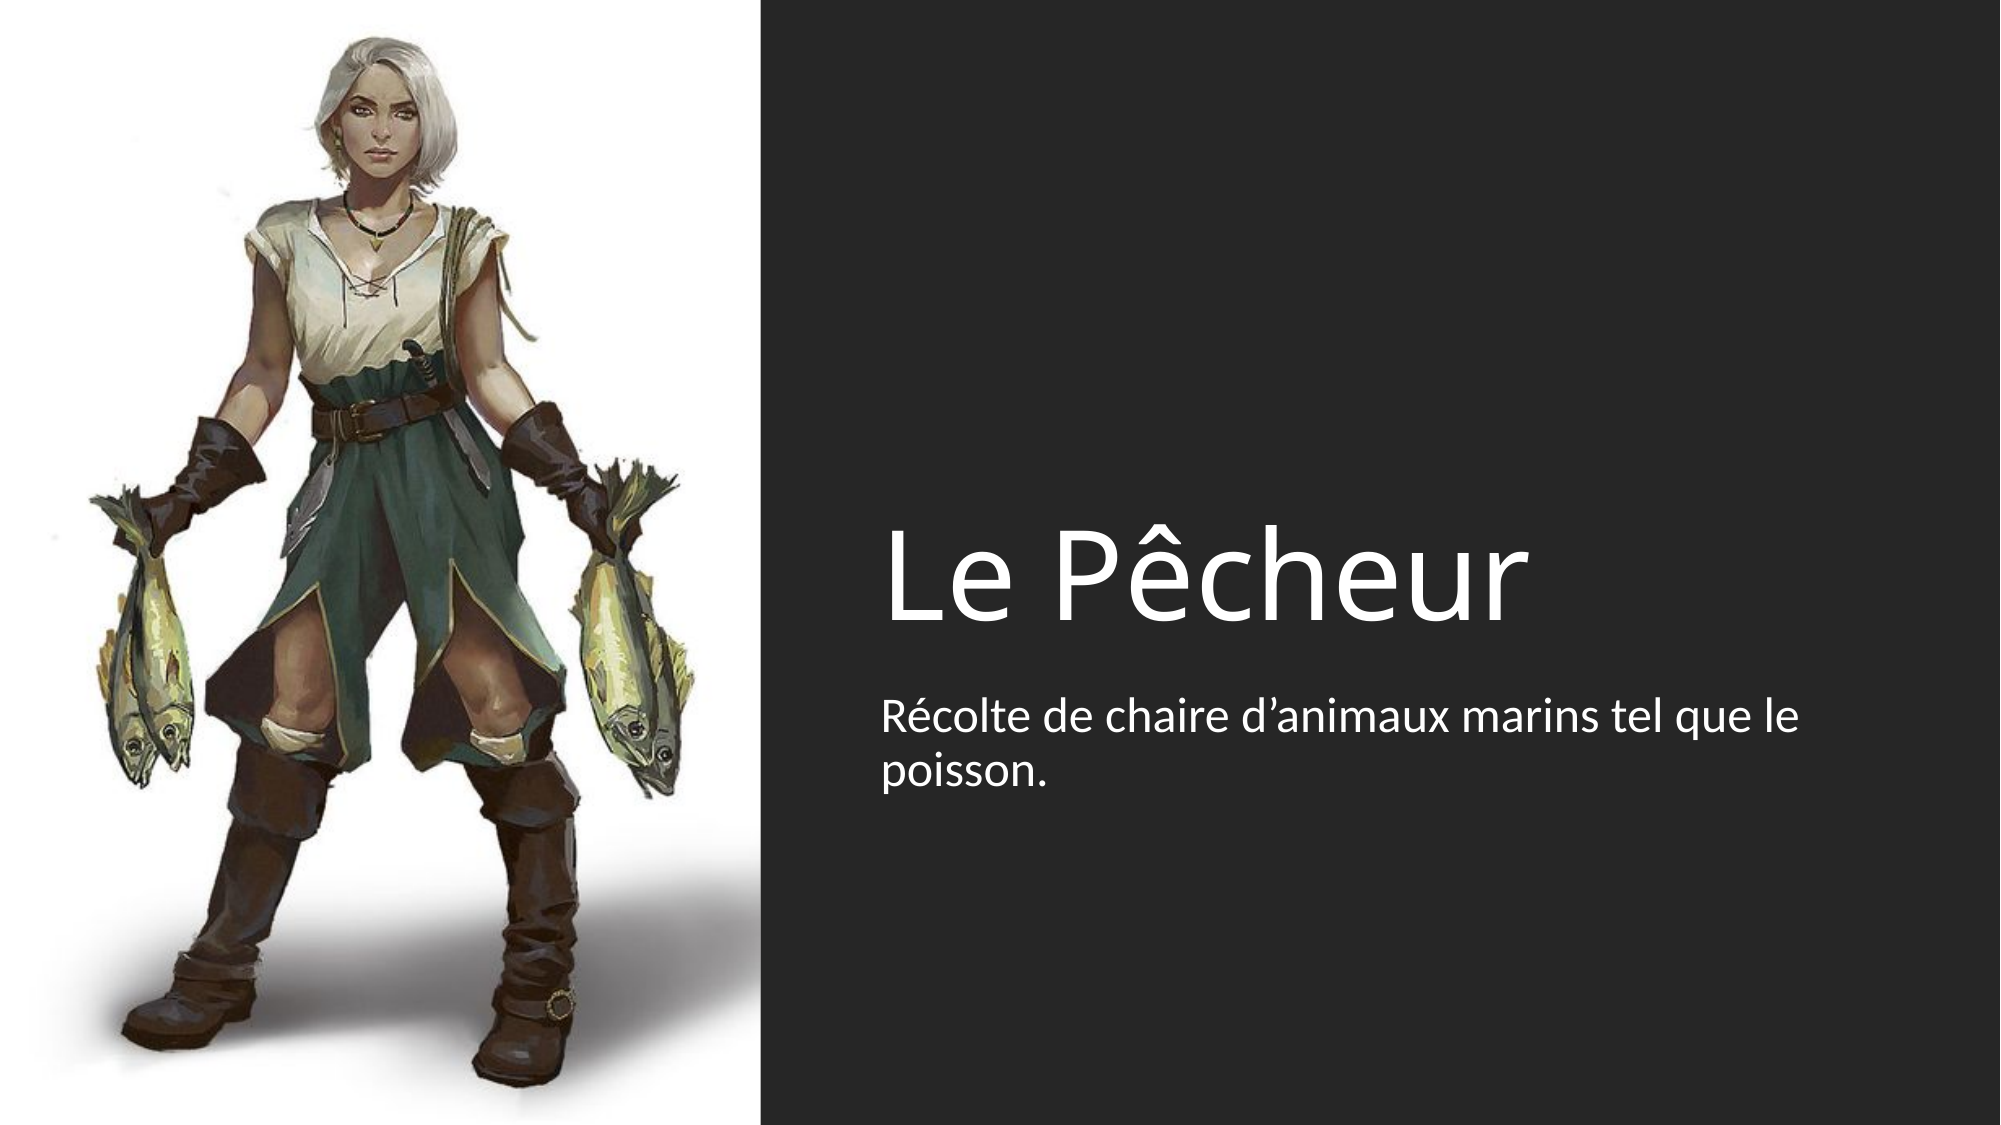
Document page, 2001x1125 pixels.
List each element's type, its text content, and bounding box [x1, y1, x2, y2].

picture [0, 0, 761, 1125]
title Le Pêcheur [865, 104, 1895, 655]
list Récolte de chaire d’animaux marins tel que le poisson. [865, 681, 1895, 1020]
text_box [761, 0, 2000, 1125]
